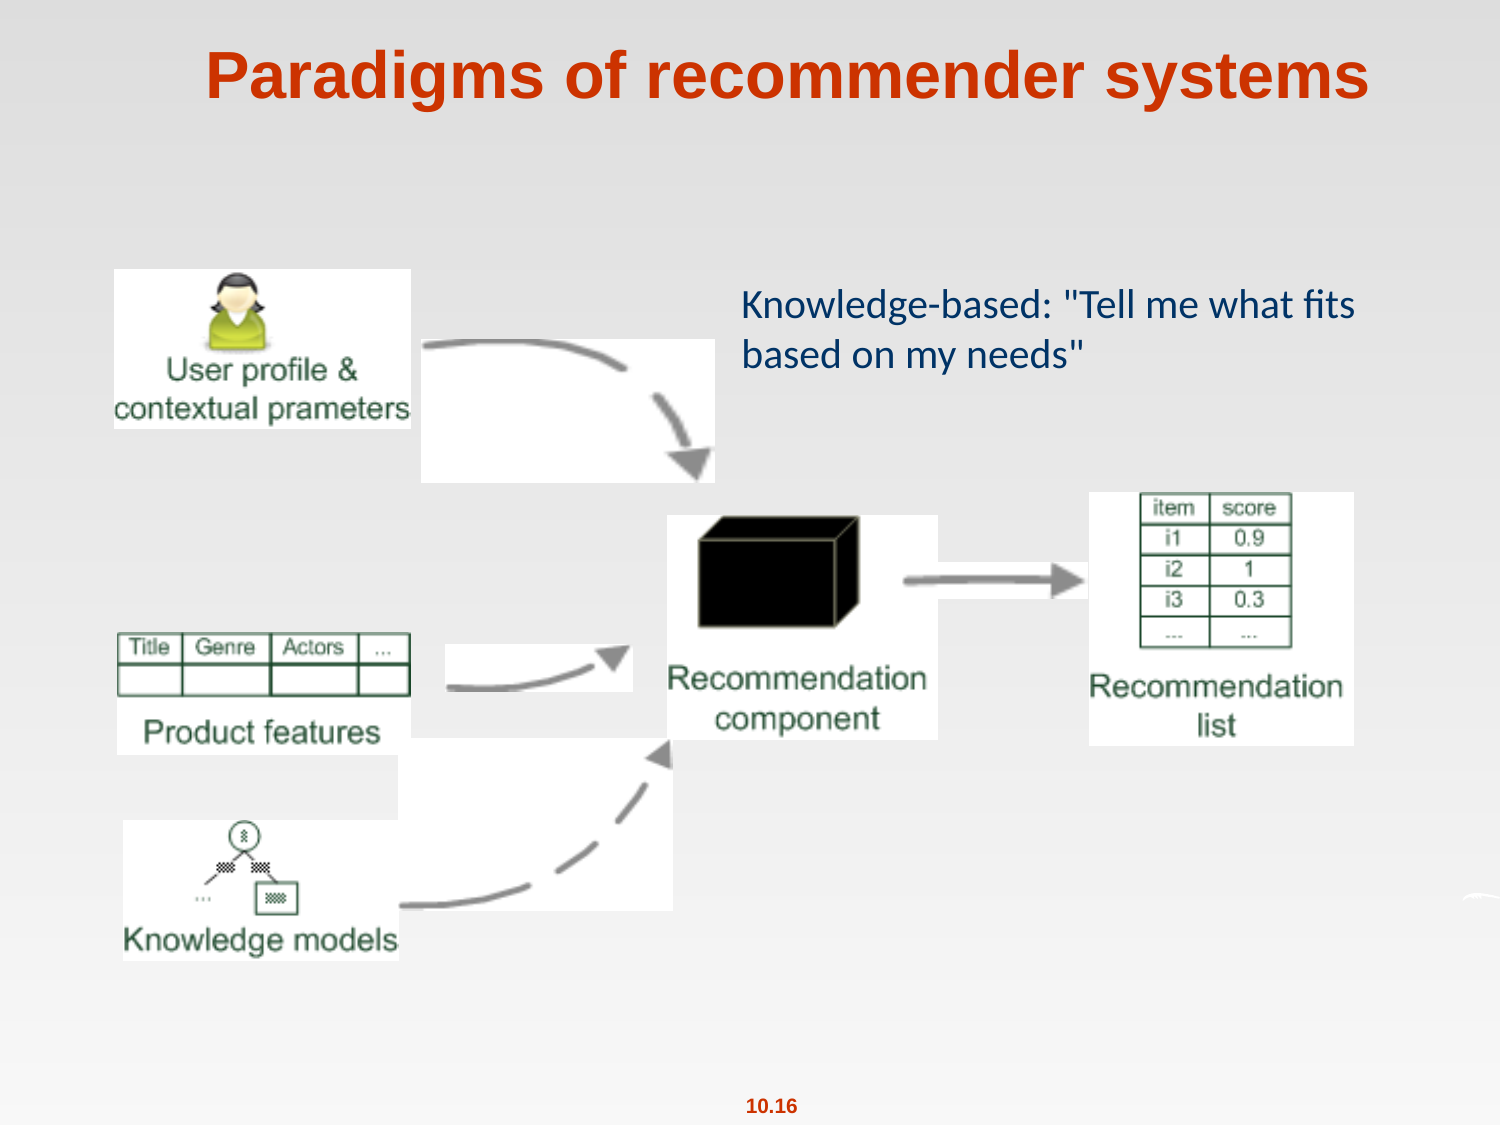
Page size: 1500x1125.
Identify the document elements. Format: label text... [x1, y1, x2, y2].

title Paradigms of recommender systems [126, 19, 1451, 120]
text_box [122, 737, 673, 962]
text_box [116, 632, 633, 755]
text_box Knowledge-based: "Tell me what fits based on my needs" [726, 269, 1477, 385]
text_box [114, 269, 715, 483]
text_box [667, 491, 1355, 747]
